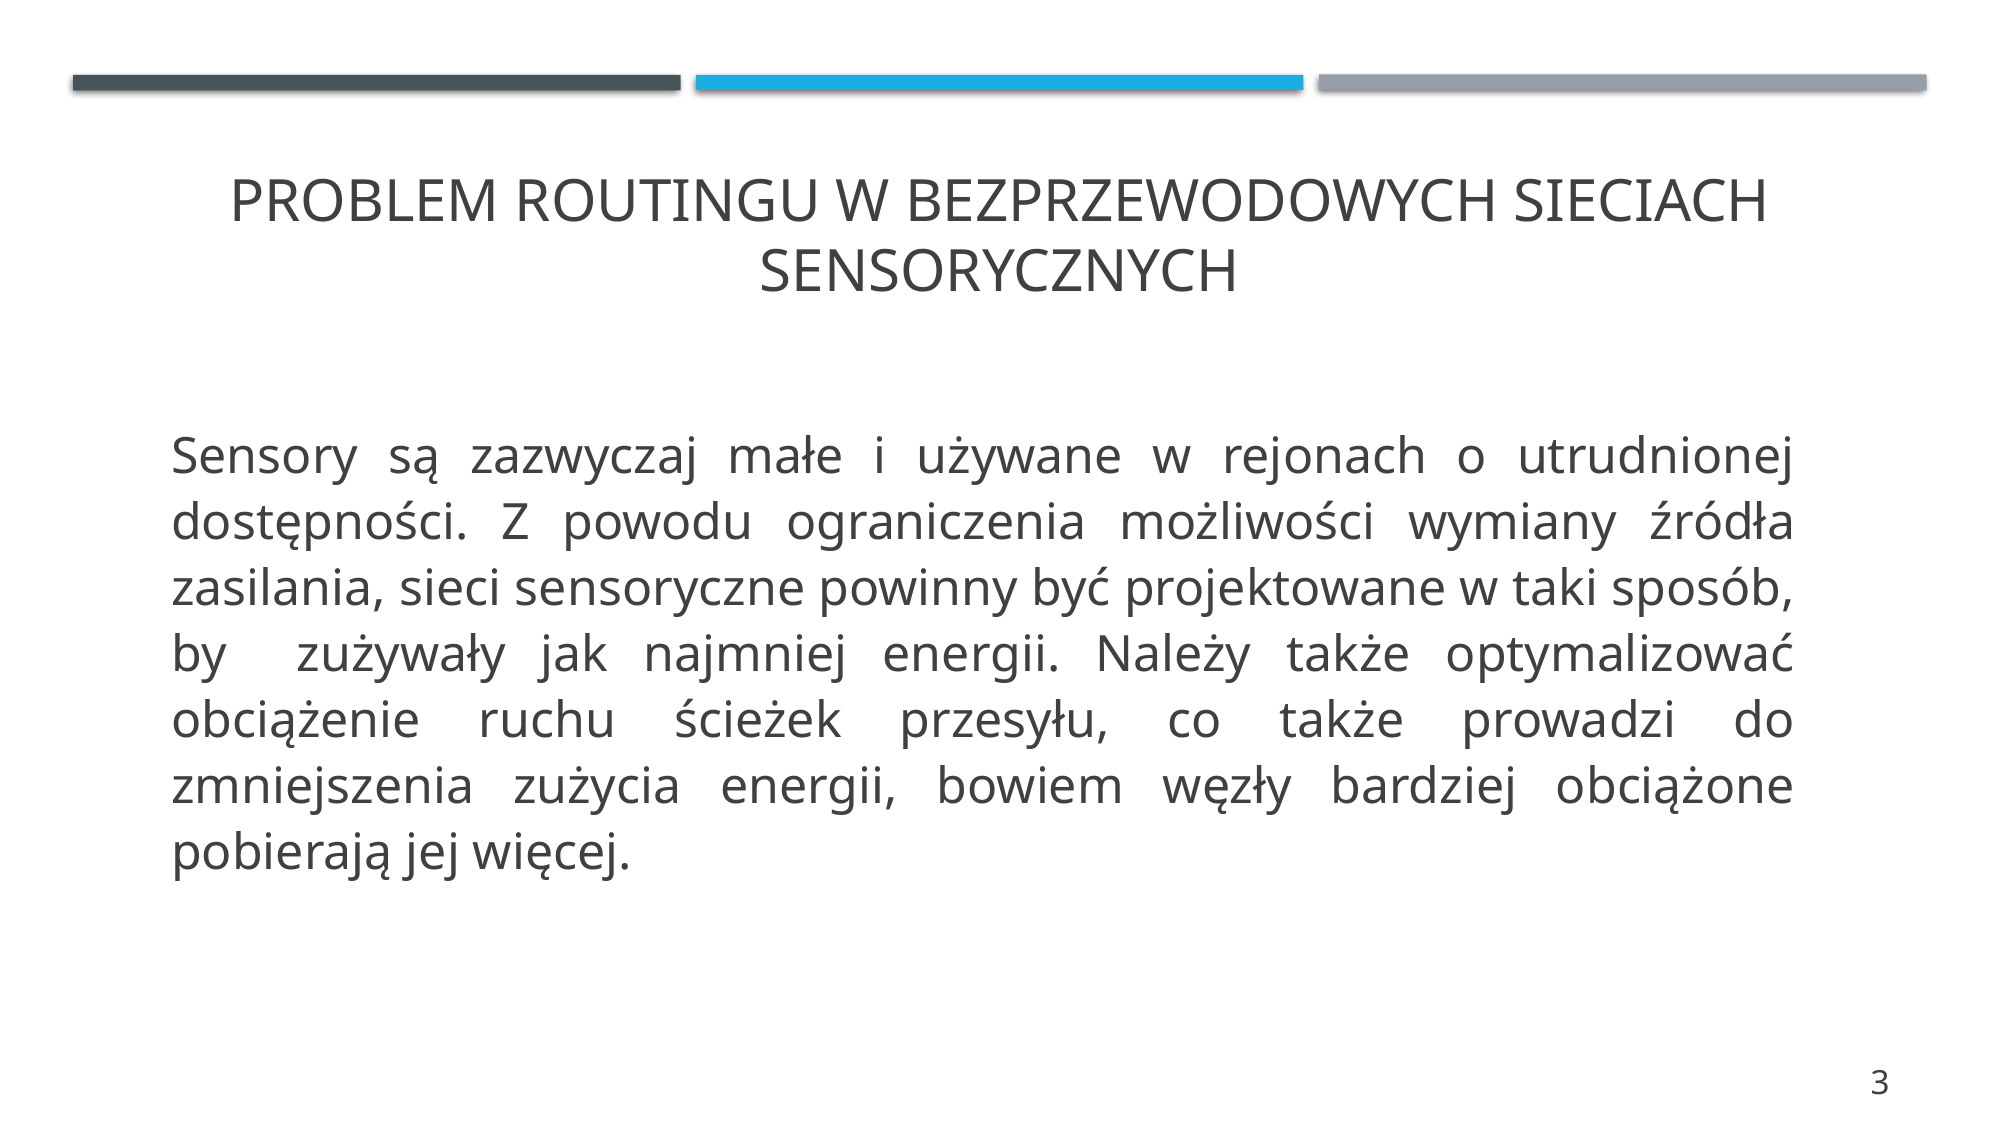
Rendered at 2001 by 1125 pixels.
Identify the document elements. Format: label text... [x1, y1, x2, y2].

list Sensory są zazwyczaj małe i używane w rejonach o utrudnionej dostępności. Z powodu ograniczenia możliwości wymiany źródła zasilania, sieci sensoryczne powinny być projektowane w taki sposób, by zużywały jak najmniej energii. Należy także optymalizować obciążenie ruchu ścieżek przesyłu, co także prowadzi do zmniejszenia zużycia energii, bowiem węzły bardziej obciążone pobierają jej więcej. [156, 383, 1811, 981]
title Problem routingu w bezprzewodowych sieciach sensorycznych [95, 115, 1905, 311]
slide_number 3 [1732, 1053, 1905, 1114]
